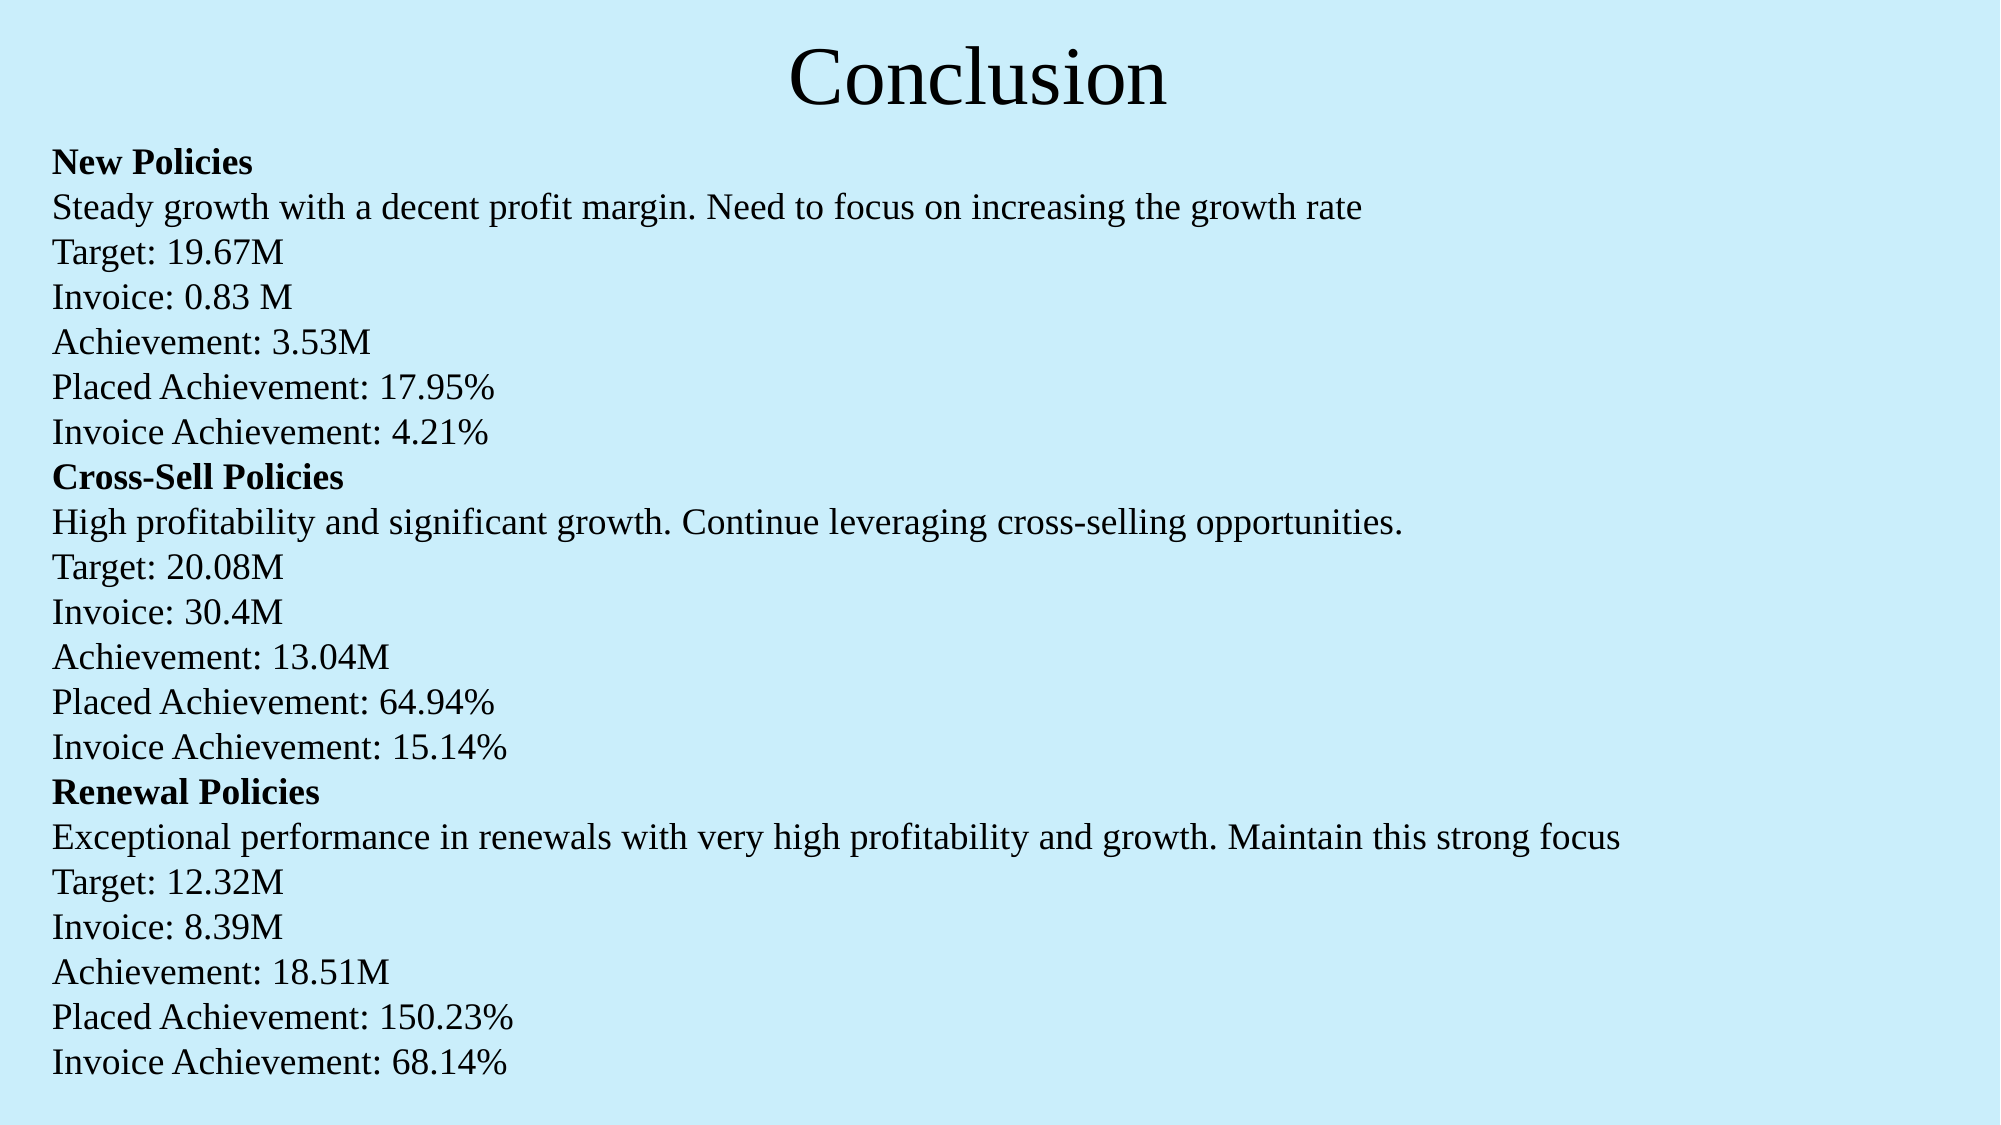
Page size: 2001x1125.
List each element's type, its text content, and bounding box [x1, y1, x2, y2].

text_box Conclusion [730, 13, 1249, 129]
text_box New Policies Steady growth with a decent profit margin. Need to focus on increasing the growth rate Target: 19.67M Invoice: 0.83 M Achievement: 3.53M Placed Achievement: 17.95% Invoice Achievement: 4.21% Cross-Sell Policies High profitability and significant growth. Continue leveraging cross-selling opportunities. Target: 20.08M Invoice: 30.4M Achievement: 13.04M Placed Achievement: 64.94% Invoice Achievement: 15.14% Renewal Policies Exceptional performance in renewals with very high profitability and growth. Maintain this strong focus Target: 12.32M Invoice: 8.39M Achievement: 18.51M Placed Achievement: 150.23% Invoice Achievement: 68.14% [37, 129, 1942, 1090]
